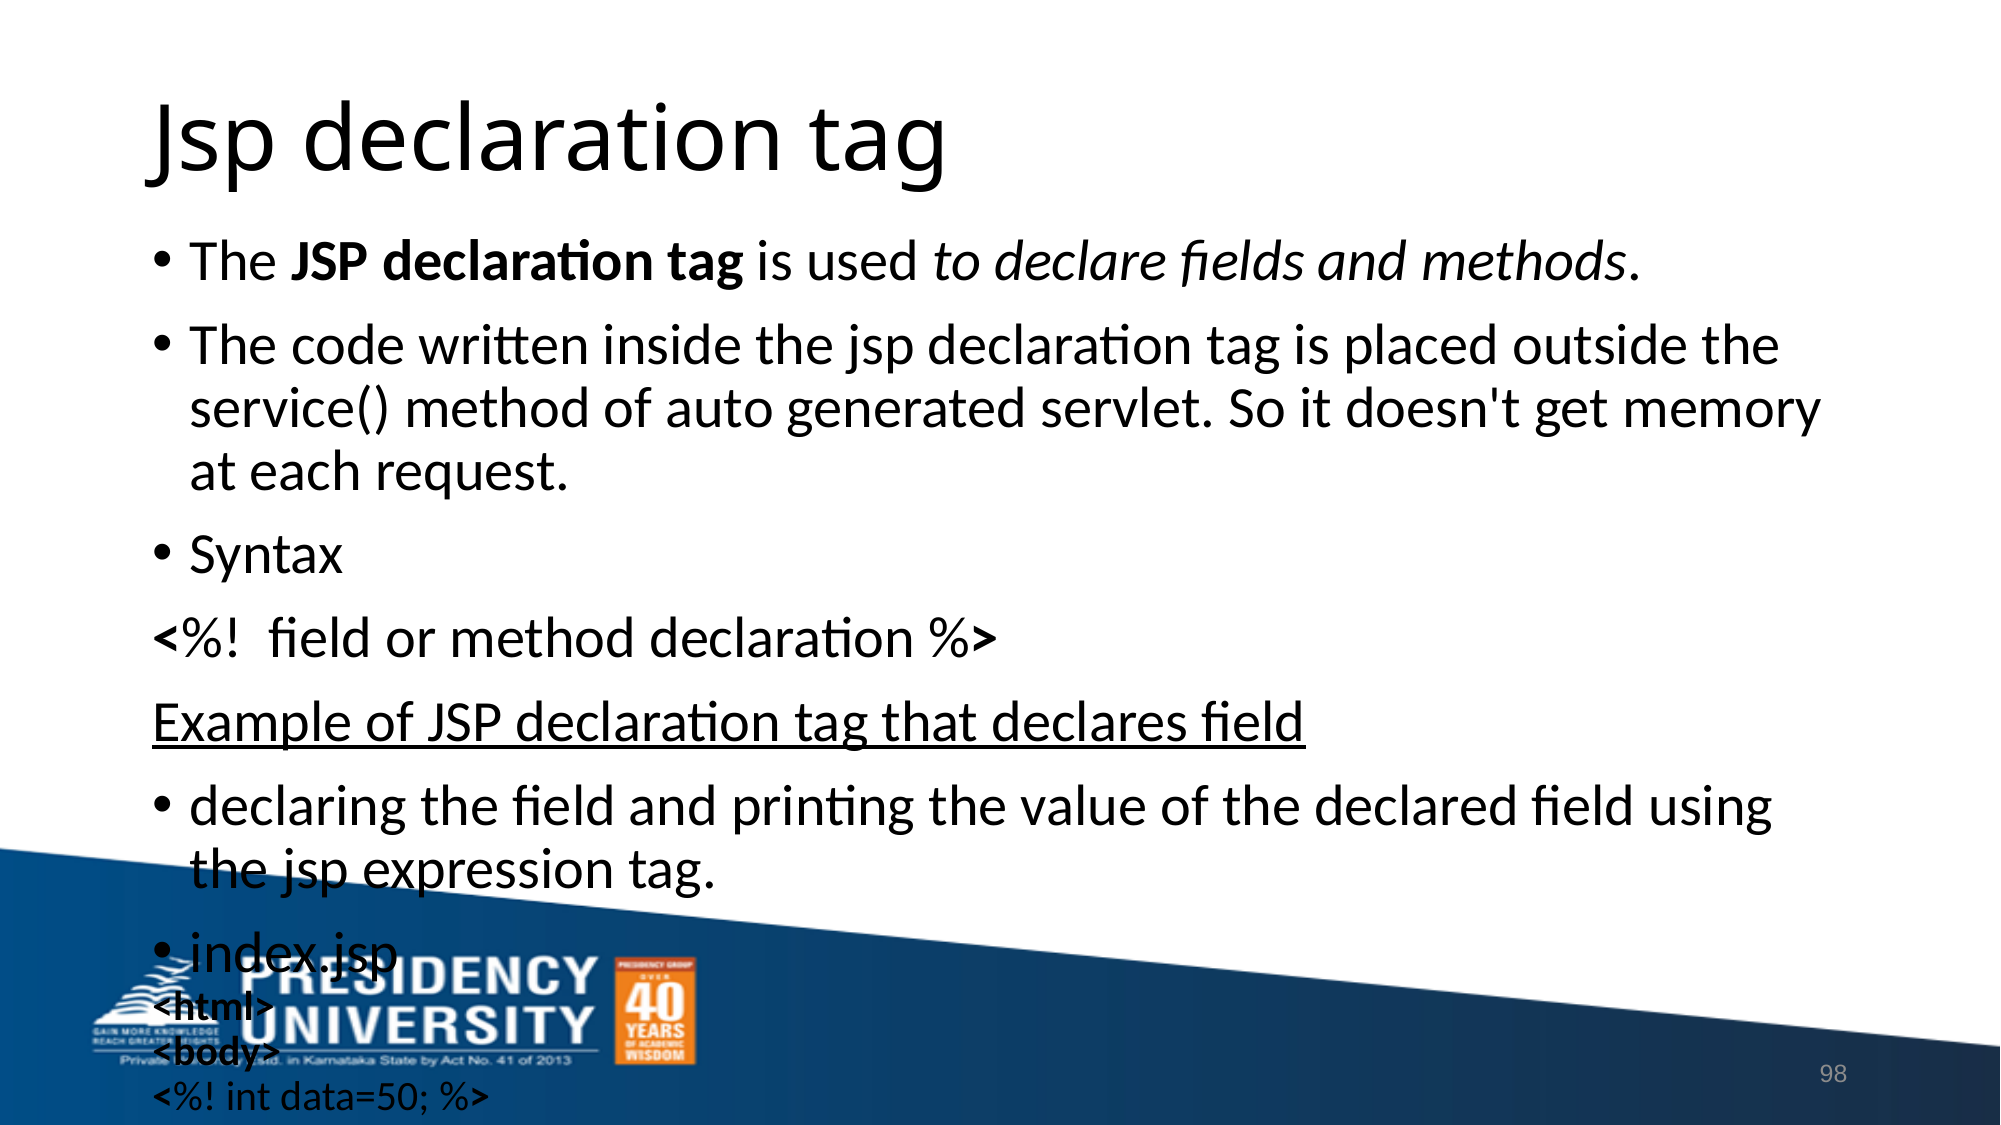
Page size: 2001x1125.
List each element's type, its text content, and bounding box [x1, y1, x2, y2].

slide_number 98 [1412, 1042, 1863, 1103]
title Jsp declaration tag [137, 59, 1863, 222]
list The JSP declaration tag is used to declare fields and methods. The code written inside the jsp declaration tag is placed outside the service() method of auto generated servlet. So it doesn't get memory at each request. Syntax <%! field or method declaration %> Example of JSP declaration tag that declares field declaring the field and printing the value of the declared field using the jsp expression tag. index.jsp <html> <body> <%! int data=50; %> <%= "Value of the variable is:"+data %> </body> </html> Example of JSP declaration tag that declares method In this example of JSP declaration tag, we are defining the method which returns the cube of given number and calling this method from the jsp expression tag. <html> <body> <%! int cube(int n){ return n*n*n*; } %> <%= "Cube of 3 is:"+cube(3) %> </body> </html> [137, 222, 1863, 1014]
picture [0, 845, 2000, 1125]
